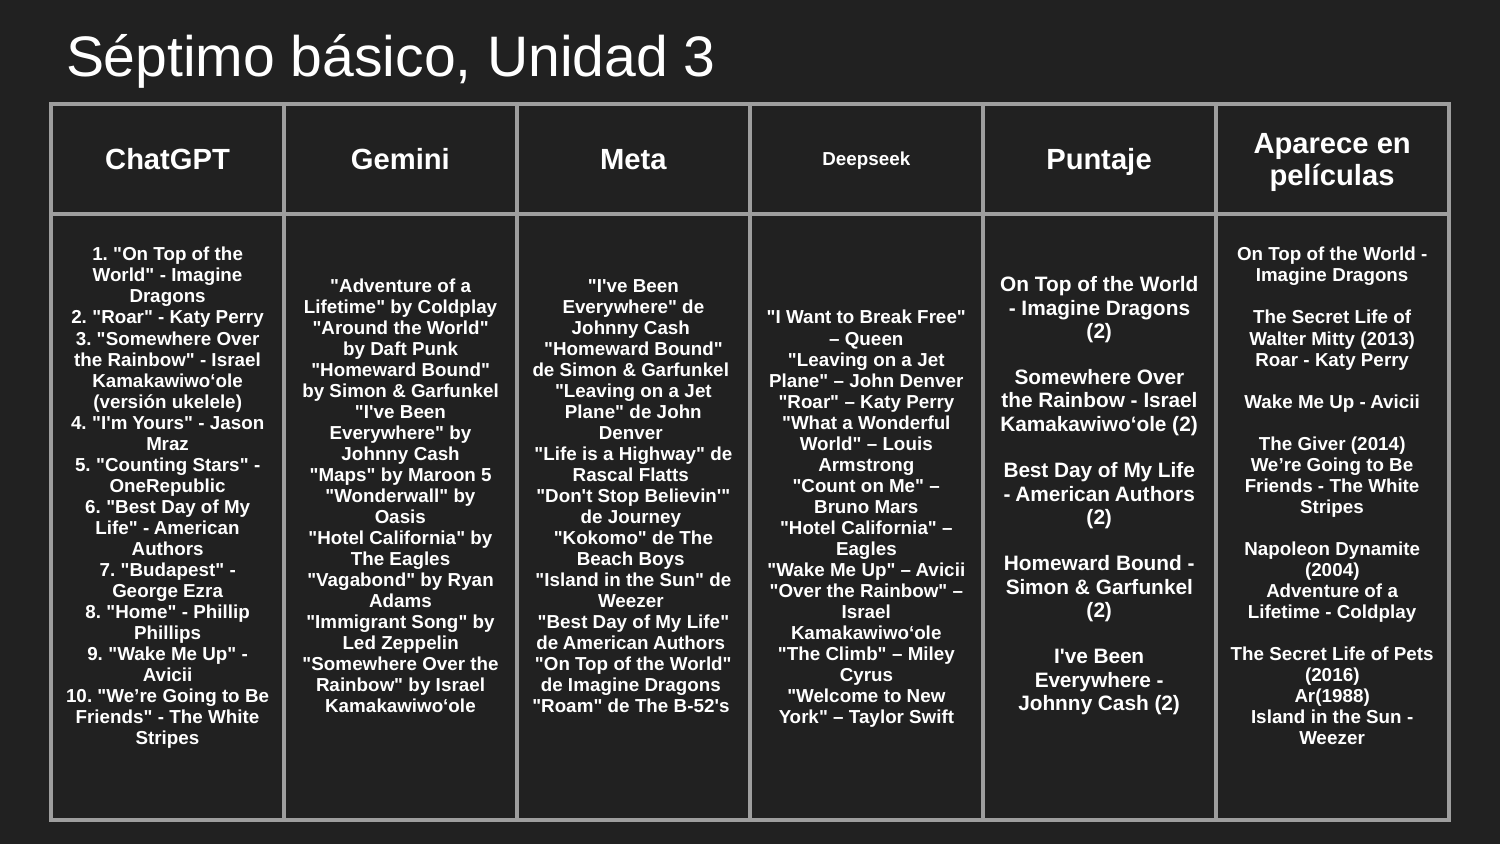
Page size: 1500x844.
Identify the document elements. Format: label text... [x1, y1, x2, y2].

table_header Gemini [286, 106, 515, 212]
table_header ChatGPT [53, 106, 282, 212]
table_cell On Top of the World - Imagine Dragons (2) Somewhere Over the Rainbow - Israel Kamakawiwoʻole (2) Best Day of My Life - American Authors (2) Homeward Bound - Simon & Garfunkel (2) I've Been Everywhere - Johnny Cash (2) [985, 216, 1214, 818]
table_cell "I've Been Everywhere" de Johnny Cash "Homeward Bound" de Simon & Garfunkel "Leaving on a Jet Plane" de John Denver "Life is a Highway" de Rascal Flatts "Don't Stop Believin'" de Journey "Kokomo" de The Beach Boys "Island in the Sun" de Weezer "Best Day of My Life" de American Authors "On Top of the World" de Imagine Dragons "Roam" de The B-52's [519, 216, 748, 818]
table_cell "Adventure of a Lifetime" by Coldplay "Around the World" by Daft Punk "Homeward Bound" by Simon & Garfunkel "I've Been Everywhere" by Johnny Cash "Maps" by Maroon 5 "Wonderwall" by Oasis "Hotel California" by The Eagles "Vagabond" by Ryan Adams "Immigrant Song" by Led Zeppelin "Somewhere Over the Rainbow" by Israel Kamakawiwoʻole [286, 216, 515, 818]
table_header Aparece en películas [1218, 106, 1447, 212]
table_cell On Top of the World - Imagine Dragons The Secret Life of Walter Mitty (2013) Roar - Katy Perry Wake Me Up - Avicii The Giver (2014) We’re Going to Be Friends - The White Stripes Napoleon Dynamite (2004) Adventure of a Lifetime - Coldplay The Secret Life of Pets (2016) Ar(1988) Island in the Sun - Weezer [1218, 216, 1447, 818]
table_cell 1. "On Top of the World" - Imagine Dragons 2. "Roar" - Katy Perry 3. "Somewhere Over the Rainbow" - Israel Kamakawiwoʻole (versión ukelele) 4. "I'm Yours" - Jason Mraz 5. "Counting Stars" - OneRepublic 6. "Best Day of My Life" - American Authors 7. "Budapest" - George Ezra 8. "Home" - Phillip Phillips 9. "Wake Me Up" - Avicii 10. "We’re Going to Be Friends" - The White Stripes [53, 216, 282, 818]
table_header Meta [519, 106, 748, 212]
table_header Deepseek [752, 106, 981, 212]
title Séptimo básico, Unidad 3 [51, 10, 1449, 102]
table_header Puntaje [985, 106, 1214, 212]
table_cell "I Want to Break Free" – Queen "Leaving on a Jet Plane" – John Denver "Roar" – Katy Perry "What a Wonderful World" – Louis Armstrong "Count on Me" – Bruno Mars "Hotel California" – Eagles "Wake Me Up" – Avicii "Over the Rainbow" – Israel Kamakawiwoʻole "The Climb" – Miley Cyrus "Welcome to New York" – Taylor Swift [752, 216, 981, 818]
